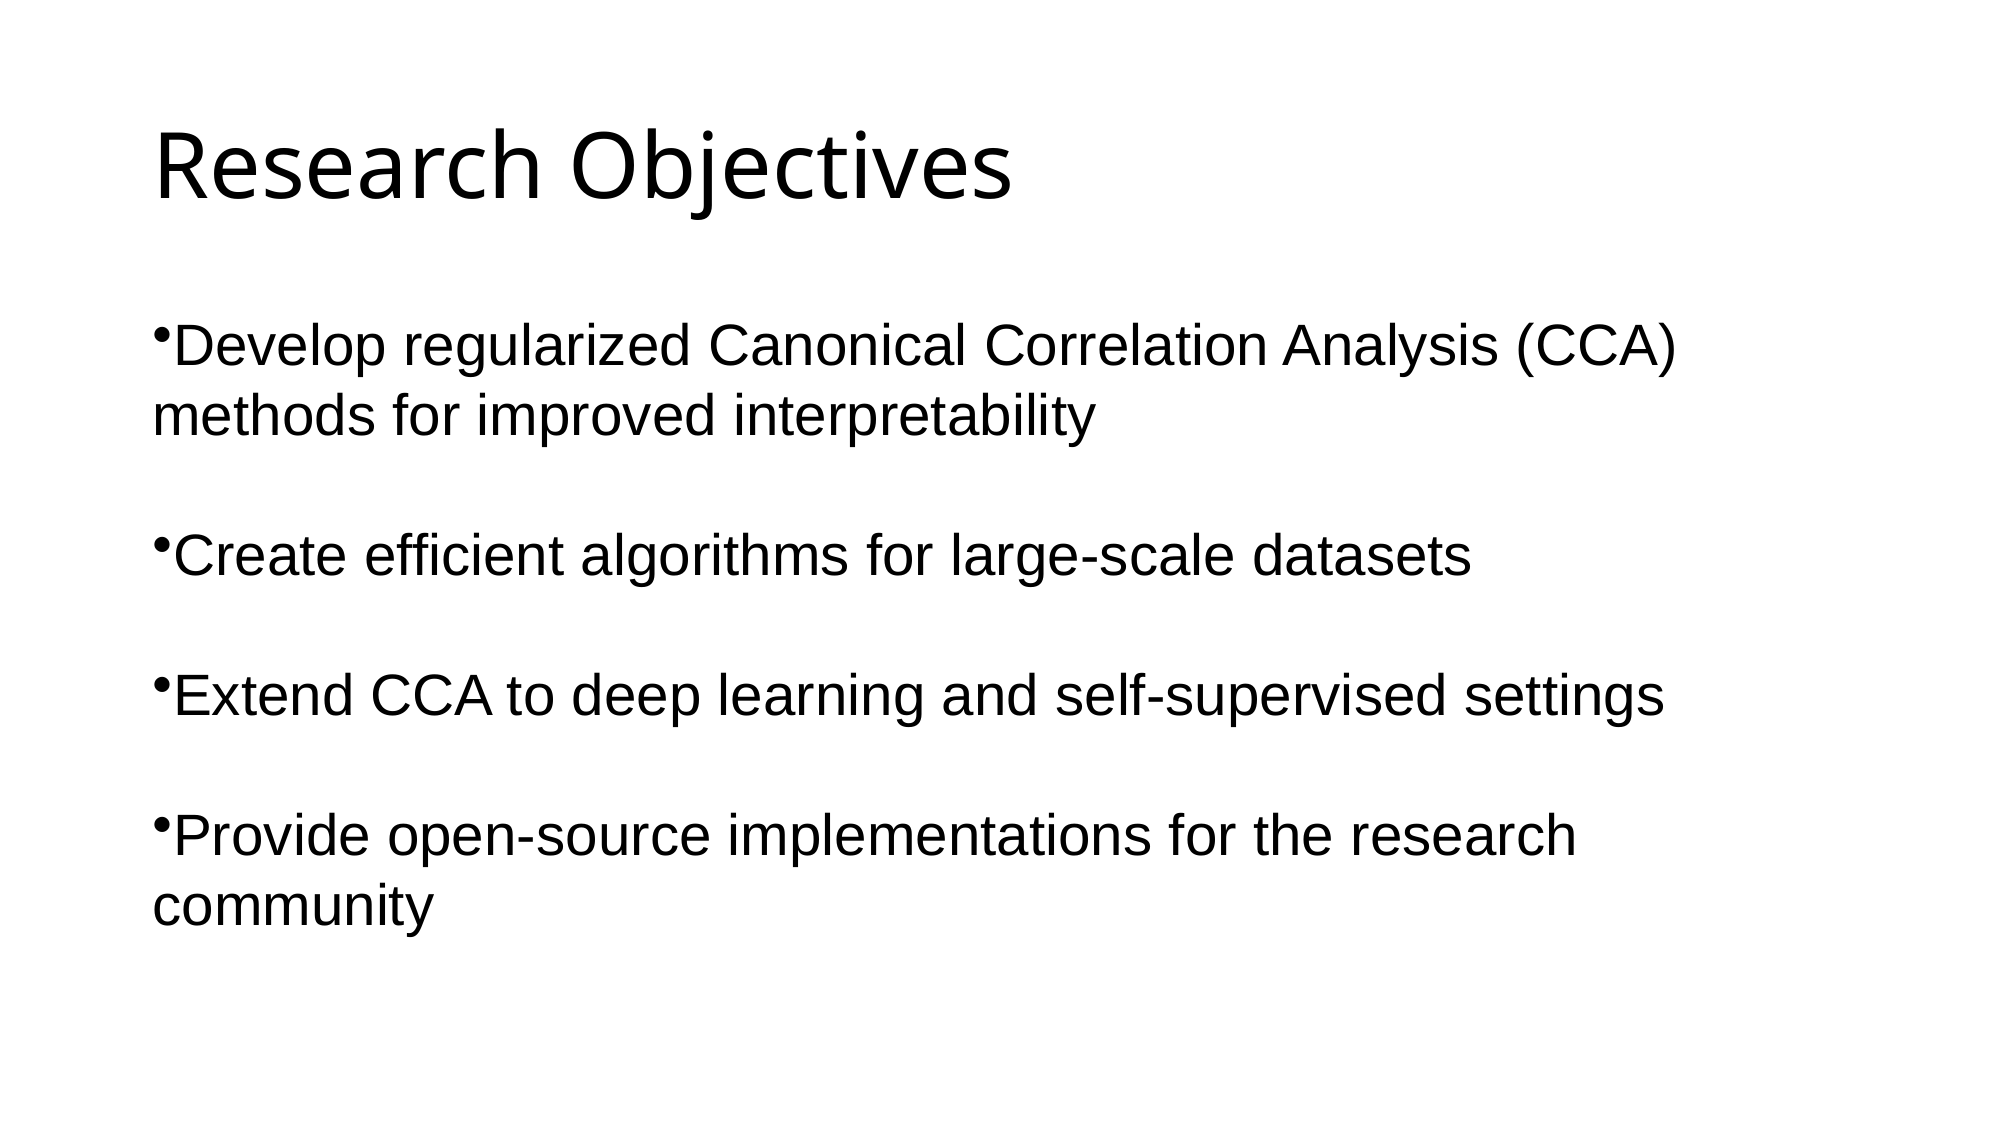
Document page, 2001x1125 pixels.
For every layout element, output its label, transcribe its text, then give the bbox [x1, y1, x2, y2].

list Develop regularized Canonical Correlation Analysis (CCA) methods for improved interpretability Create efficient algorithms for large-scale datasets Extend CCA to deep learning and self-supervised settings Provide open-source implementations for the research community [137, 299, 1863, 1014]
title Research Objectives [137, 59, 1863, 278]
